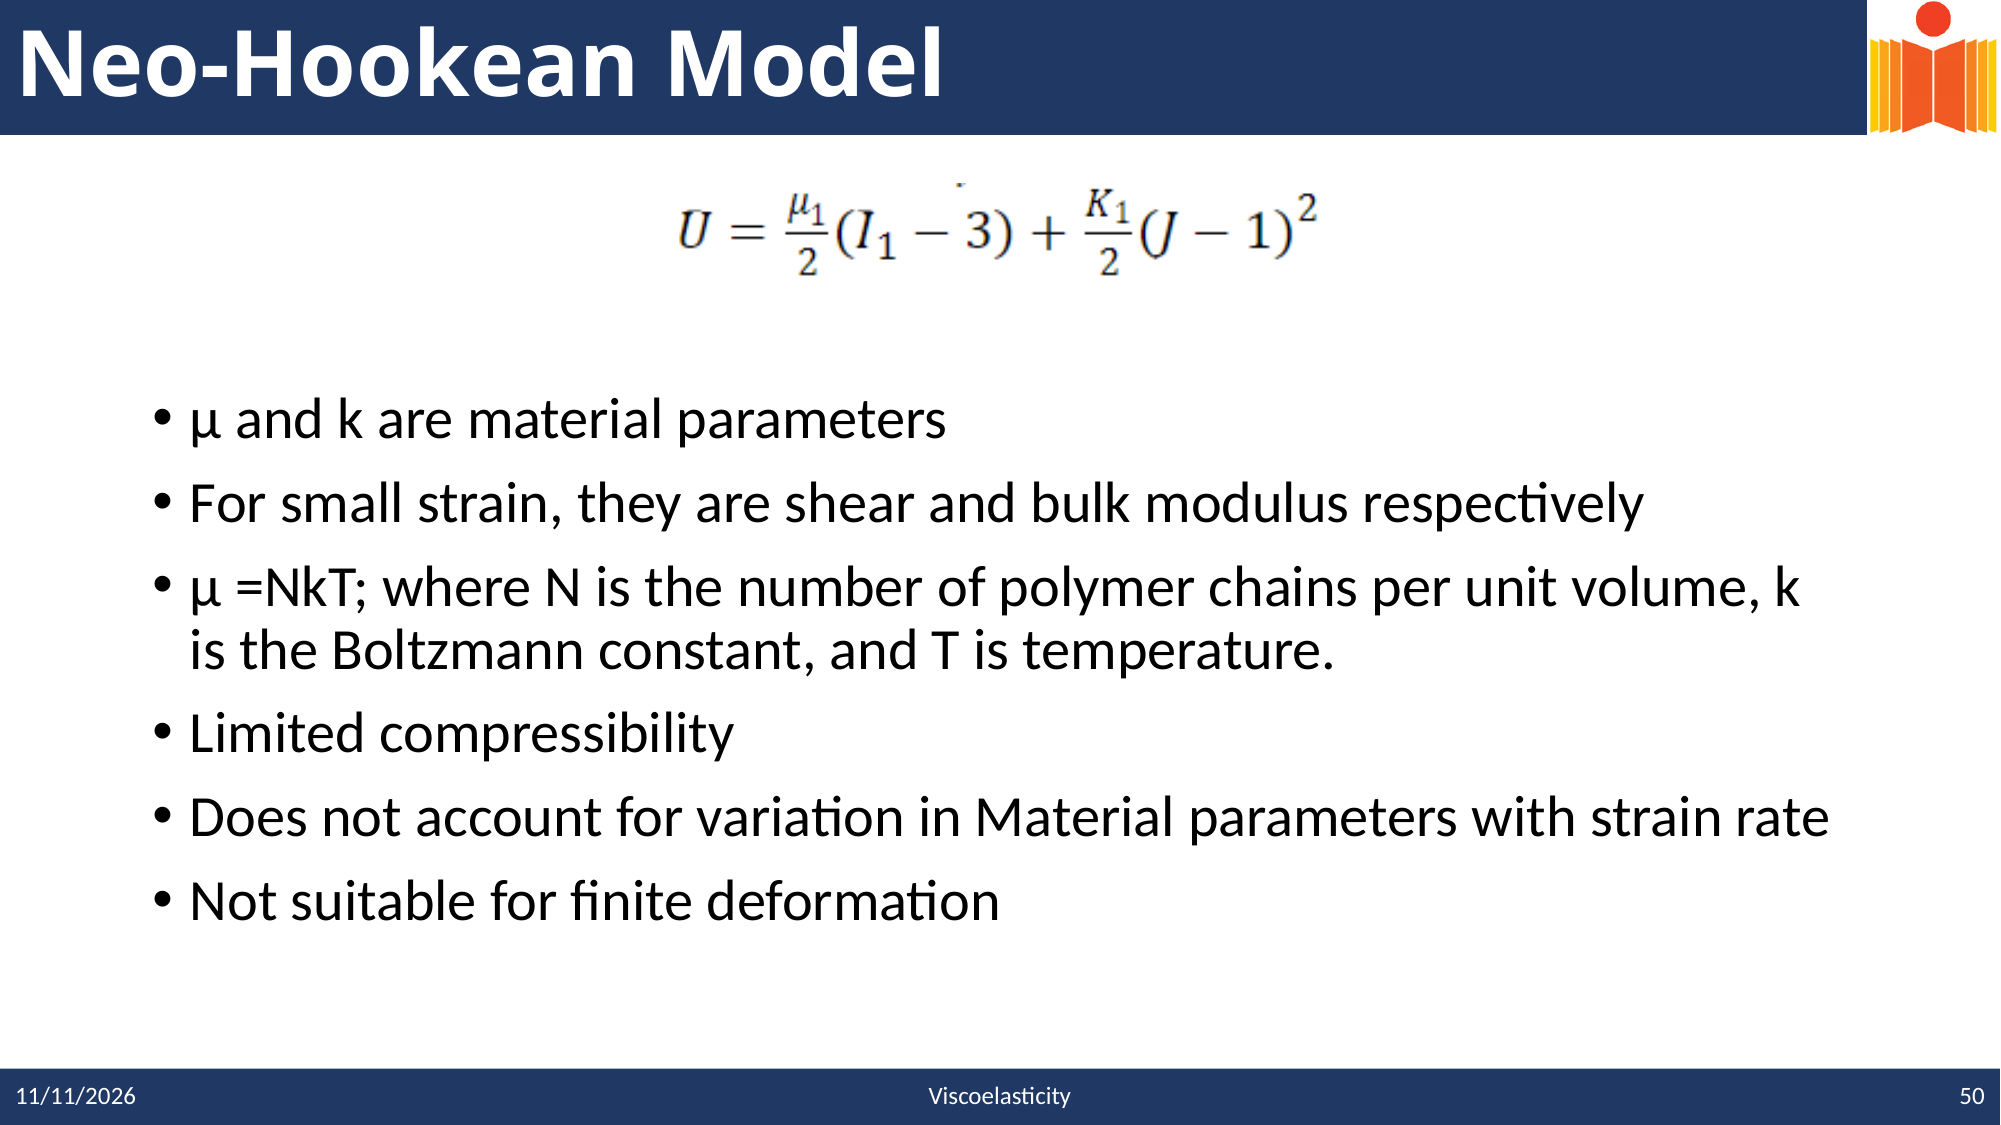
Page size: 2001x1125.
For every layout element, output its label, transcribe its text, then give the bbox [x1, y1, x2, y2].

slide_number 50 [1549, 1064, 2000, 1125]
picture [1867, 0, 2000, 135]
picture [631, 183, 1369, 278]
list µ and k are material parameters For small strain, they are shear and bulk modulus respectively µ =NkT; where N is the number of polymer chains per unit volume, k is the Boltzmann constant, and T is temperature. Limited compressibility Does not account for variation in Material parameters with strain rate Not suitable for finite deformation [137, 380, 1863, 1095]
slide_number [0, 1065, 450, 1125]
footer Viscoelasticity [662, 1065, 1338, 1125]
title Neo-Hookean Model [0, 0, 1761, 134]
